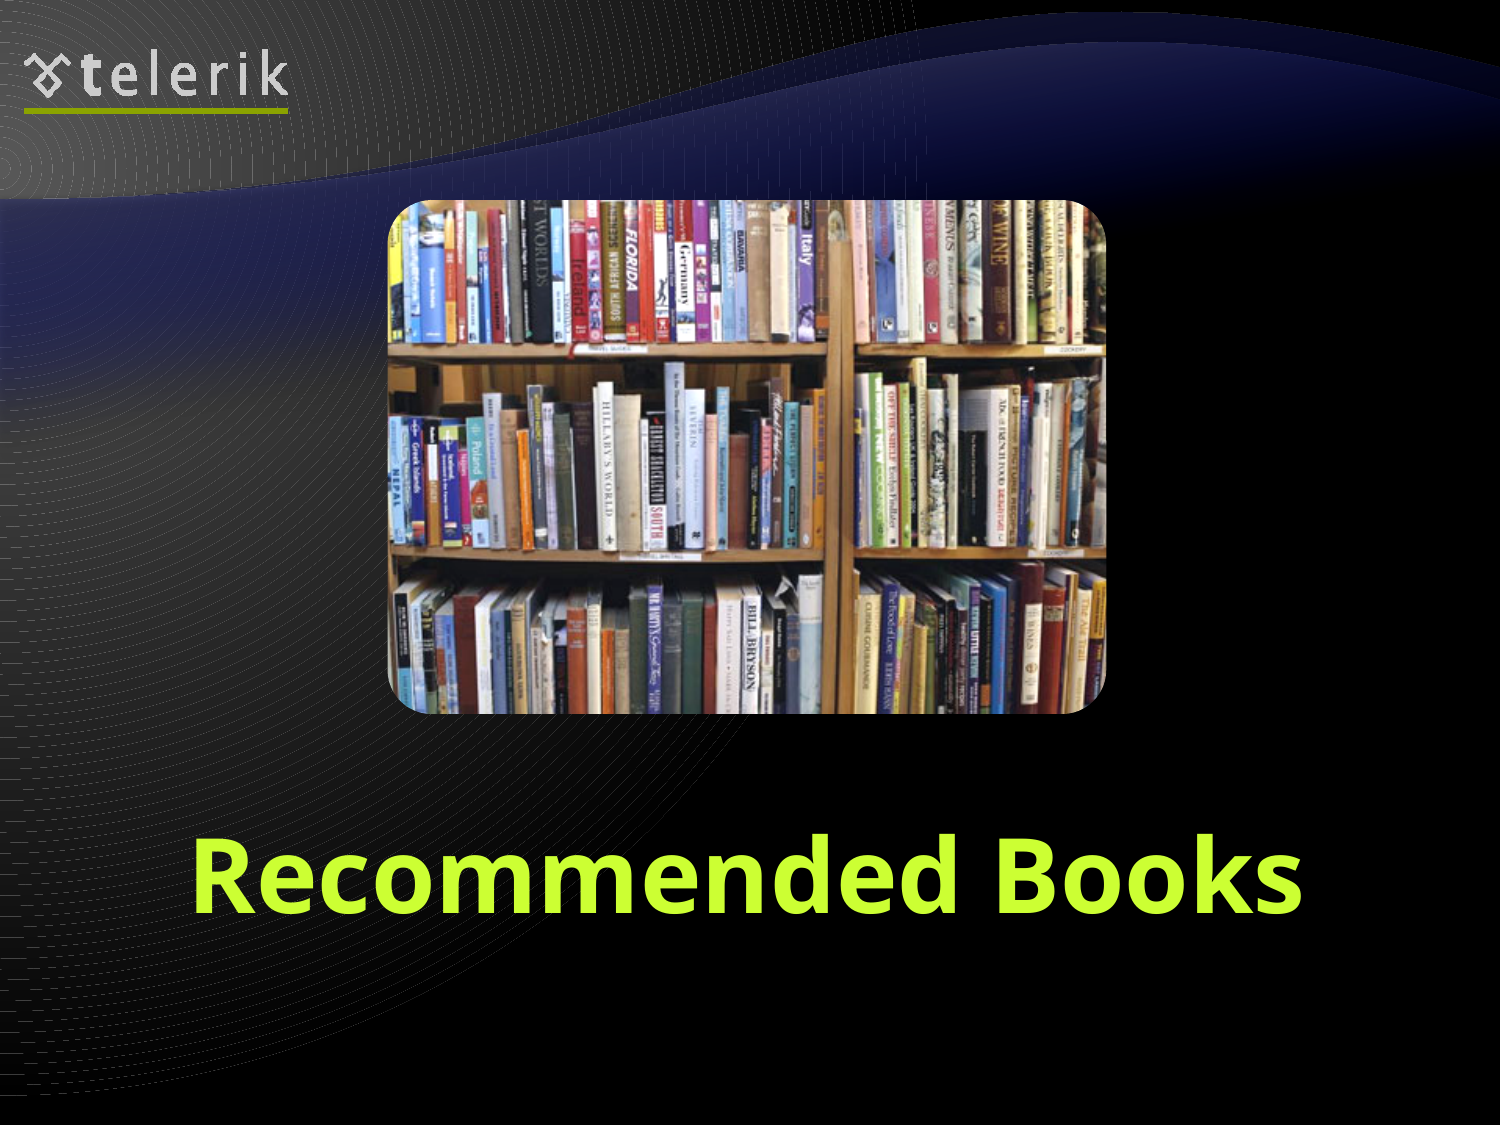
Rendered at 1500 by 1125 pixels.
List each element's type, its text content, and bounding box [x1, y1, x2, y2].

title Recommended Books [71, 832, 1422, 946]
picture [24, 49, 288, 114]
picture [387, 199, 1107, 715]
